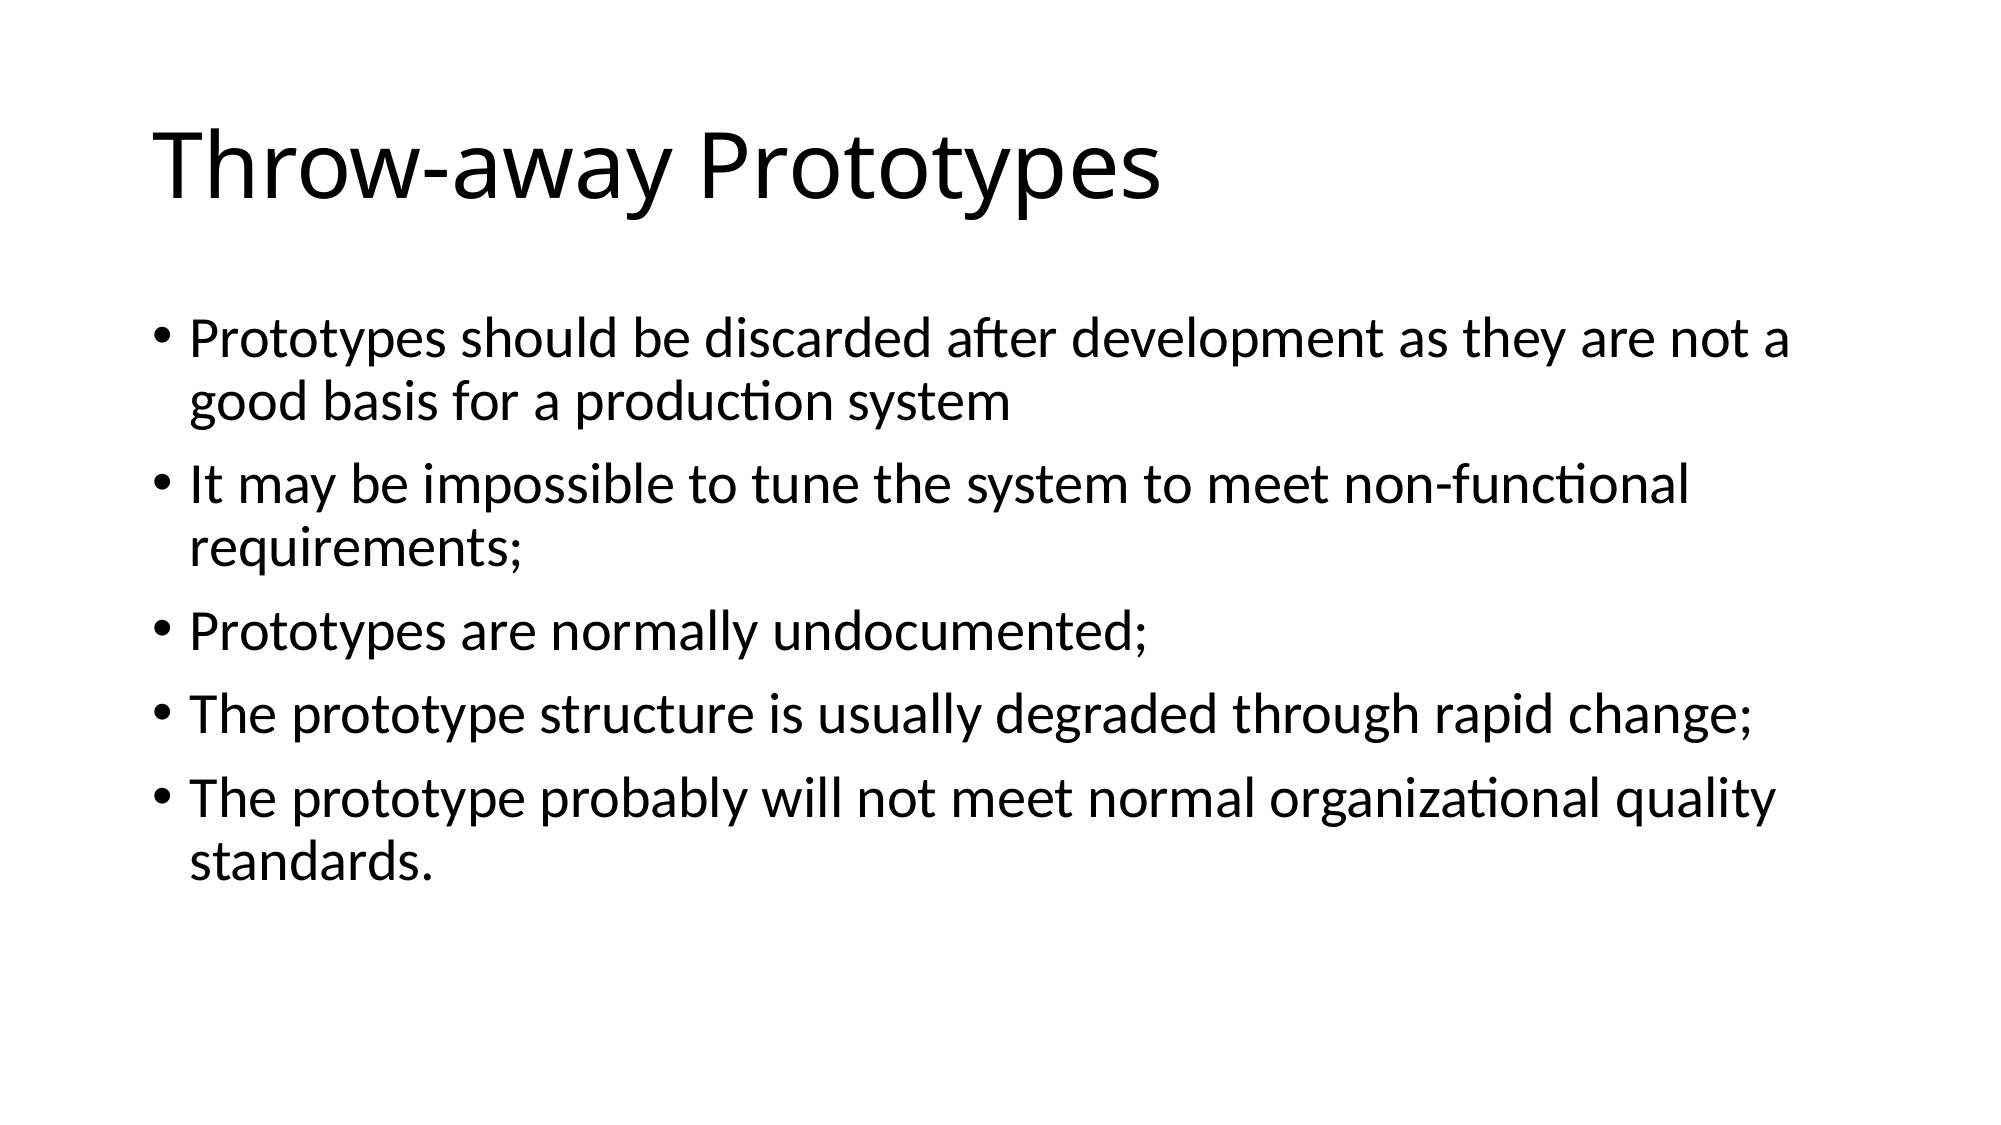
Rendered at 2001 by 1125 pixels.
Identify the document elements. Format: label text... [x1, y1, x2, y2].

title Throw-away Prototypes [137, 59, 1863, 278]
list Prototypes should be discarded after development as they are not a good basis for a production system It may be impossible to tune the system to meet non-functional requirements; Prototypes are normally undocumented; The prototype structure is usually degraded through rapid change; The prototype probably will not meet normal organizational quality standards. [137, 299, 1863, 1014]
